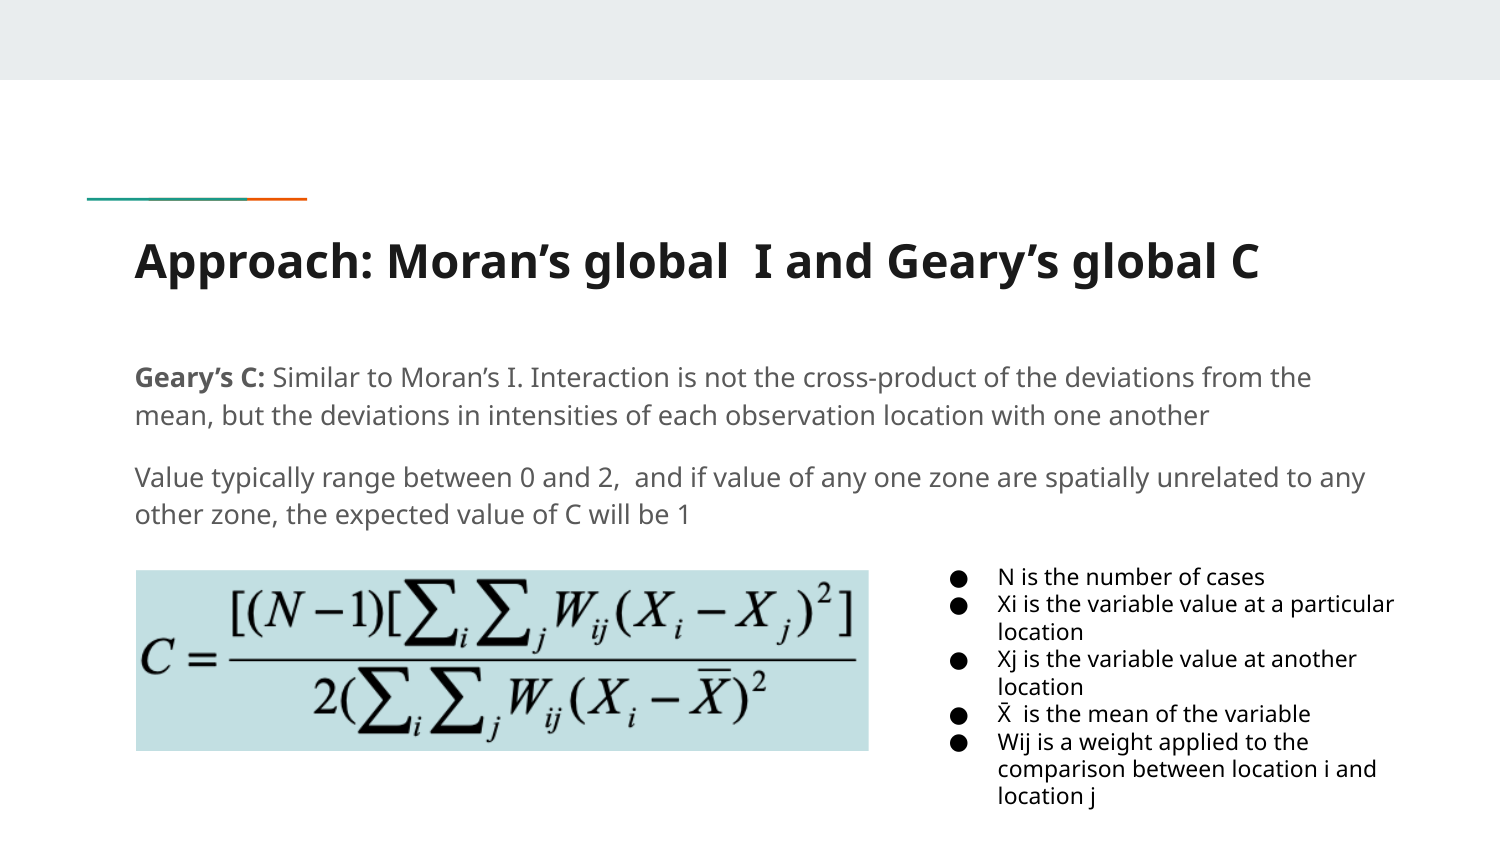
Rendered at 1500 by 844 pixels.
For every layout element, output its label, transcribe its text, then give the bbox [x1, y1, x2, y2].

list Geary’s C: Similar to Moran’s I. Interaction is not the cross-product of the deviations from the mean, but the deviations in intensities of each observation location with one another Value typically range between 0 and 2, and if value of any one zone are spatially unrelated to any other zone, the expected value of C will be 1 [119, 341, 1381, 712]
text_box N is the number of cases Xi is the variable value at a particular location Xj is the variable value at another location X̄ is the mean of the variable Wij is a weight applied to the comparison between location i and location j [907, 547, 1454, 825]
title Approach: Moran’s global I and Geary’s global C [119, 216, 1381, 305]
picture [135, 569, 875, 751]
